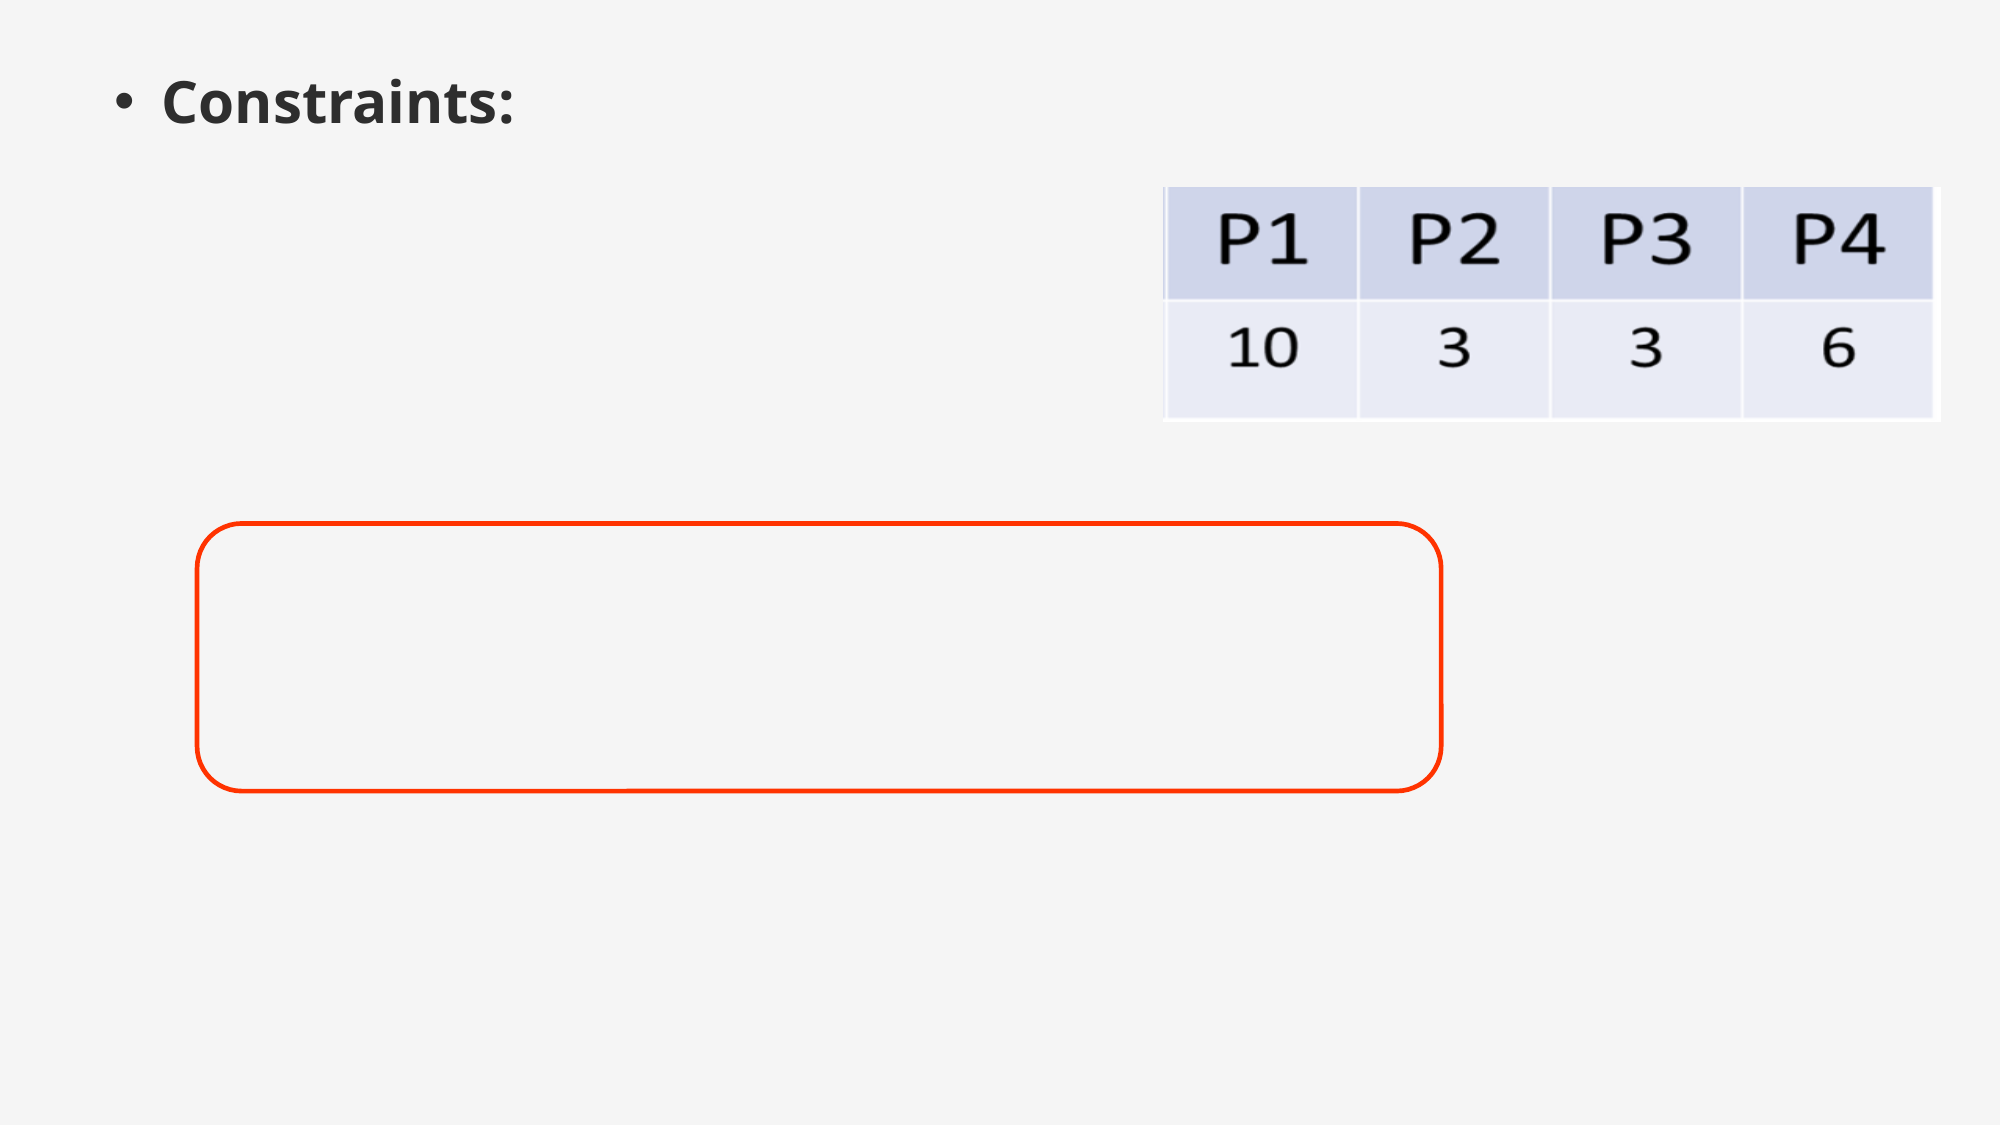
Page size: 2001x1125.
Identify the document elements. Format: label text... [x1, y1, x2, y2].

text_box Constraints: [100, 57, 872, 143]
picture [1163, 187, 1941, 422]
text_box [196, 522, 1443, 793]
